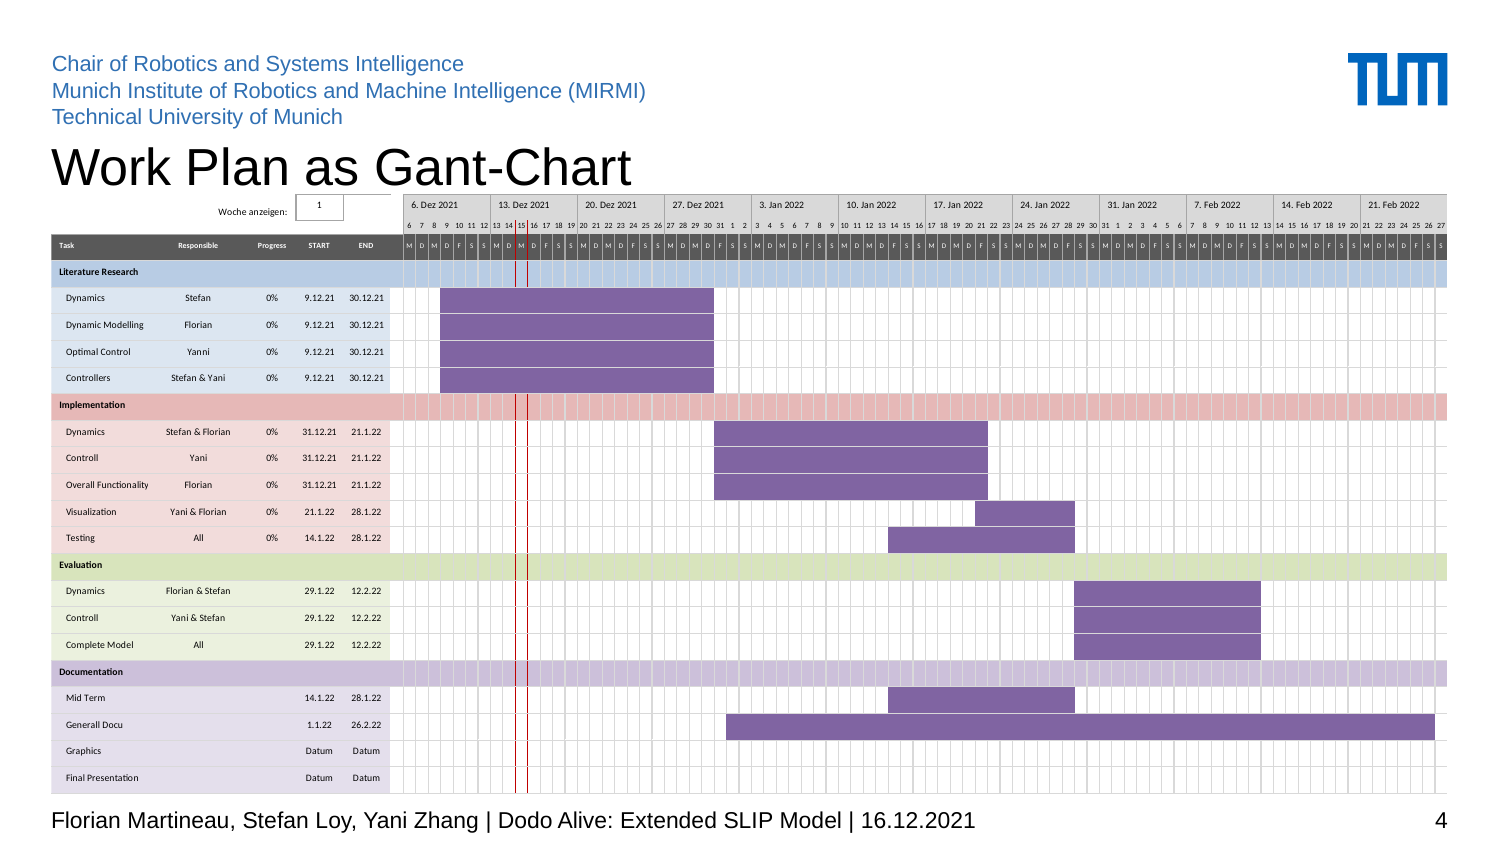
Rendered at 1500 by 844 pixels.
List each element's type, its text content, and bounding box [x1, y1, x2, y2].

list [50, 193, 1448, 794]
title Work Plan as Gant-Chart [50, 128, 1448, 192]
slide_number 4 [1112, 801, 1448, 842]
footer Florian Martineau, Stefan Loy, Yani Zhang | Dodo Alive: Extended SLIP Model | 16.12.2021 [51, 802, 1112, 842]
text_box Chair of Robotics and Systems Intelligence Munich Institute of Robotics and Machine Intelligence (MIRMI) Technical University of Munich [51, 49, 674, 159]
